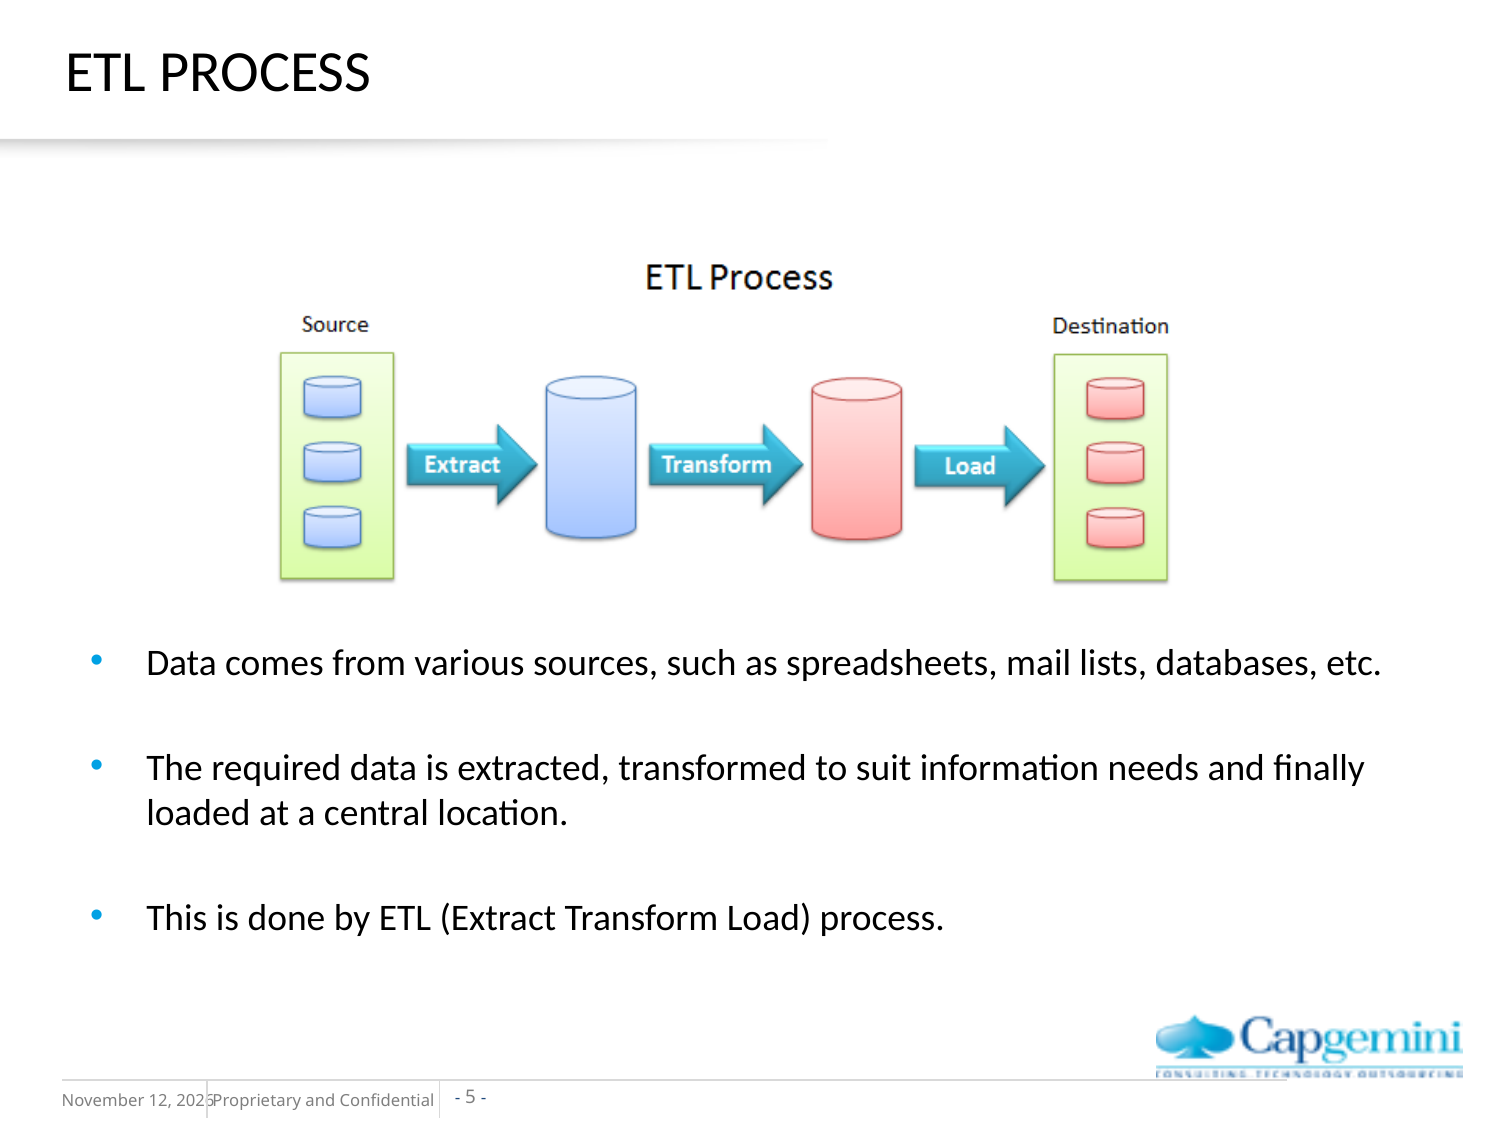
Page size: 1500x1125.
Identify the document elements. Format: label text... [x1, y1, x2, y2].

footer [512, 1042, 988, 1103]
list Data comes from various sources, such as spreadsheets, mail lists, databases, etc. The required data is extracted, transformed to suit information needs and finally loaded at a central location. This is done by ETL (Extract Transform Load) process. [75, 262, 1425, 1005]
title ETL PROCESS [50, 3, 1400, 134]
picture [270, 224, 1180, 604]
picture [0, 112, 919, 174]
picture [1156, 990, 1463, 1101]
